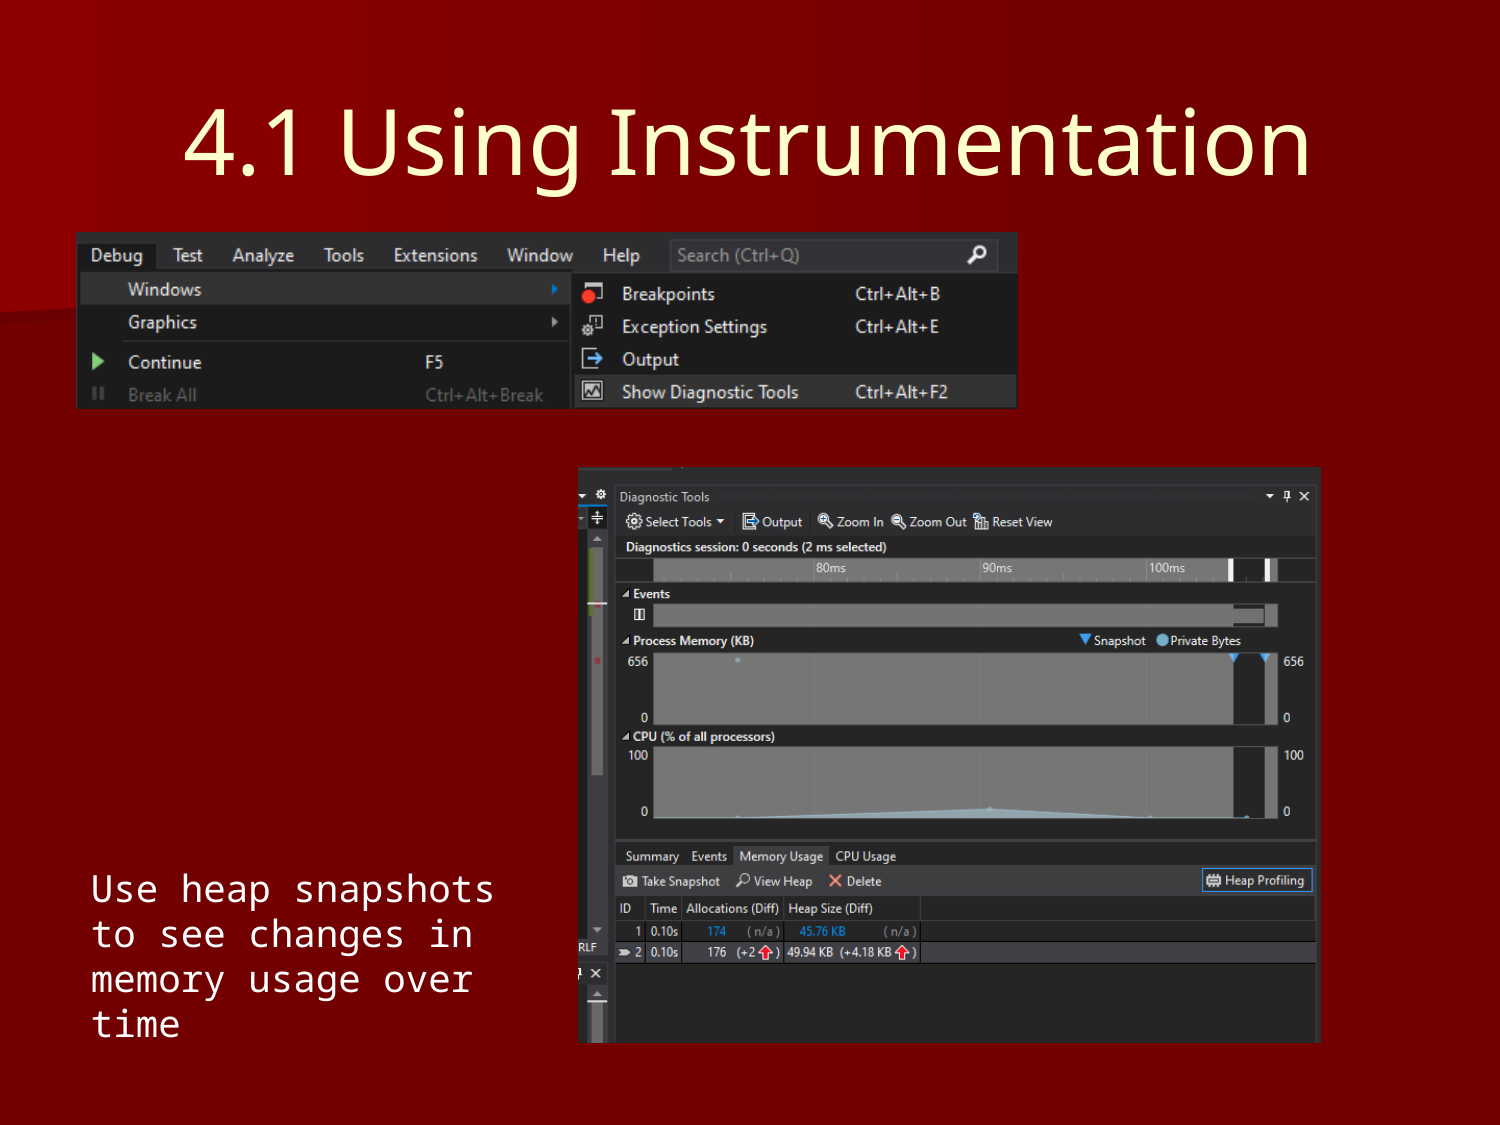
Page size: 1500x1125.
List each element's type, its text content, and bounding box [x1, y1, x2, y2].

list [578, 467, 1321, 1044]
text_box Use heap snapshots to see changes in memory usage over time [76, 857, 543, 1053]
title 4.1 Using Instrumentation [74, 44, 1426, 233]
picture [75, 232, 1019, 410]
